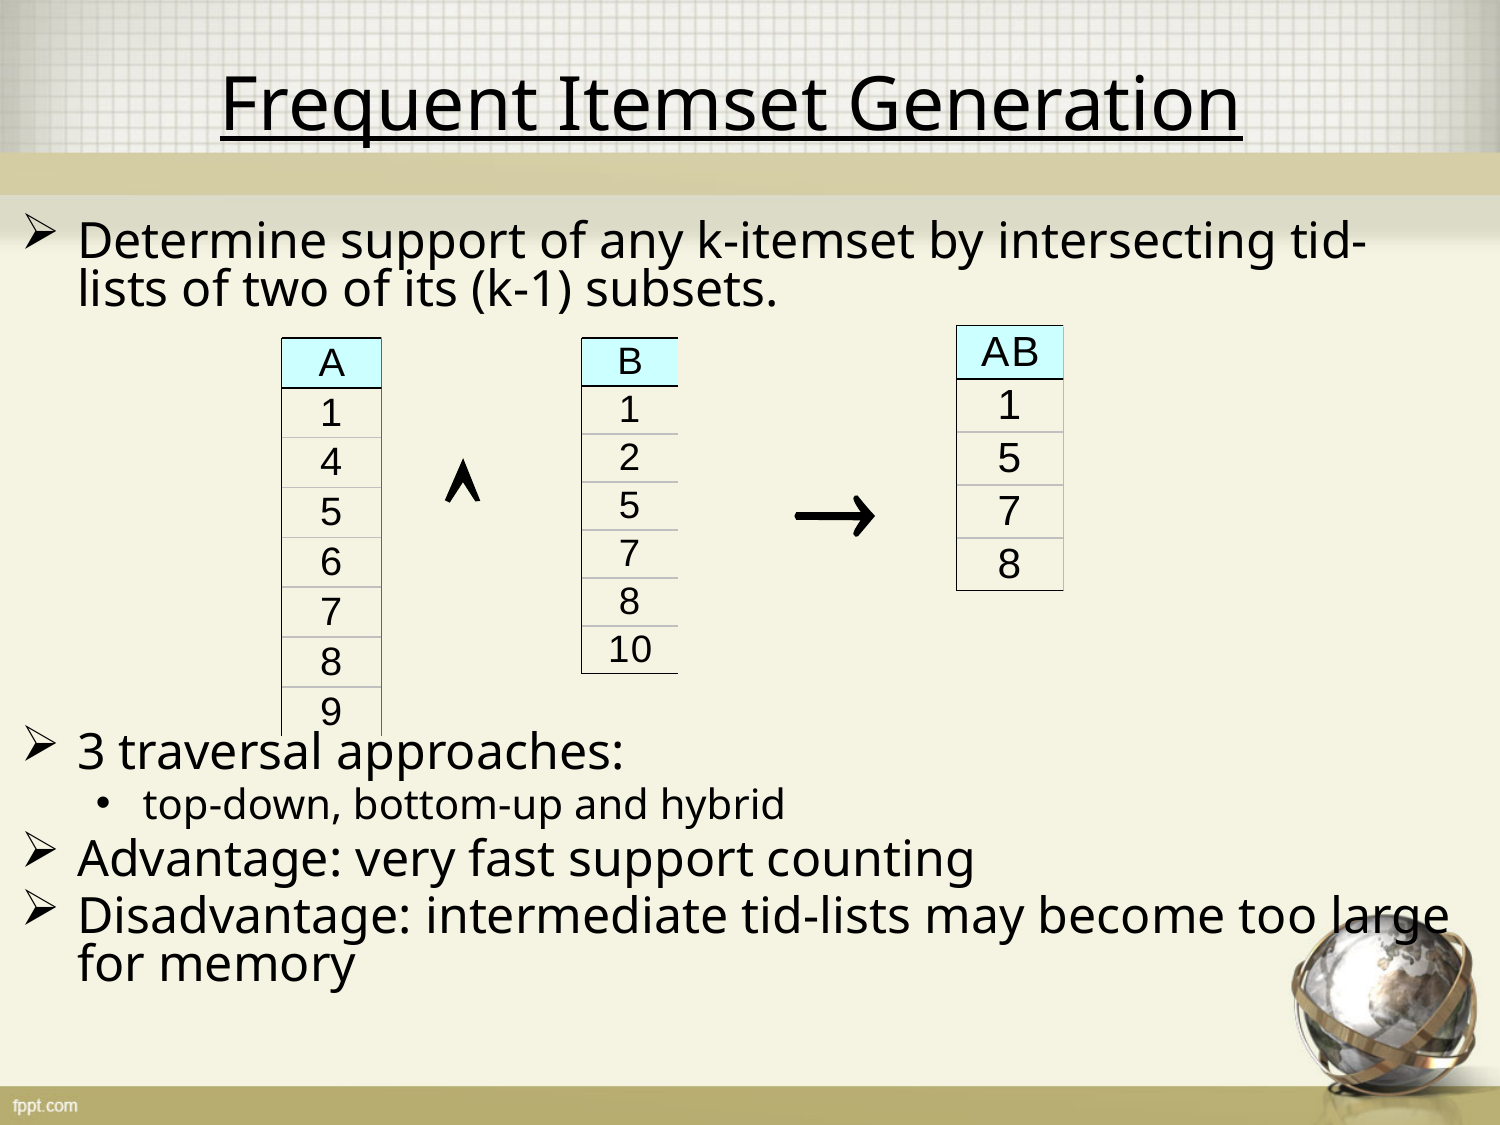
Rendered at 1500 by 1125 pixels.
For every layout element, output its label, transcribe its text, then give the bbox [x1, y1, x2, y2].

text_box Determine support of any k-itemset by intersecting tid-lists of two of its (k-1) subsets. 3 traversal approaches: top-down, bottom-up and hybrid Advantage: very fast support counting Disadvantage: intermediate tid-lists may become too large for memory [5, 212, 1471, 1063]
text_box  [780, 437, 929, 573]
text_box  [430, 437, 539, 573]
text_box Frequent Itemset Generation [0, 19, 1463, 182]
picture [0, 0, 1500, 1125]
